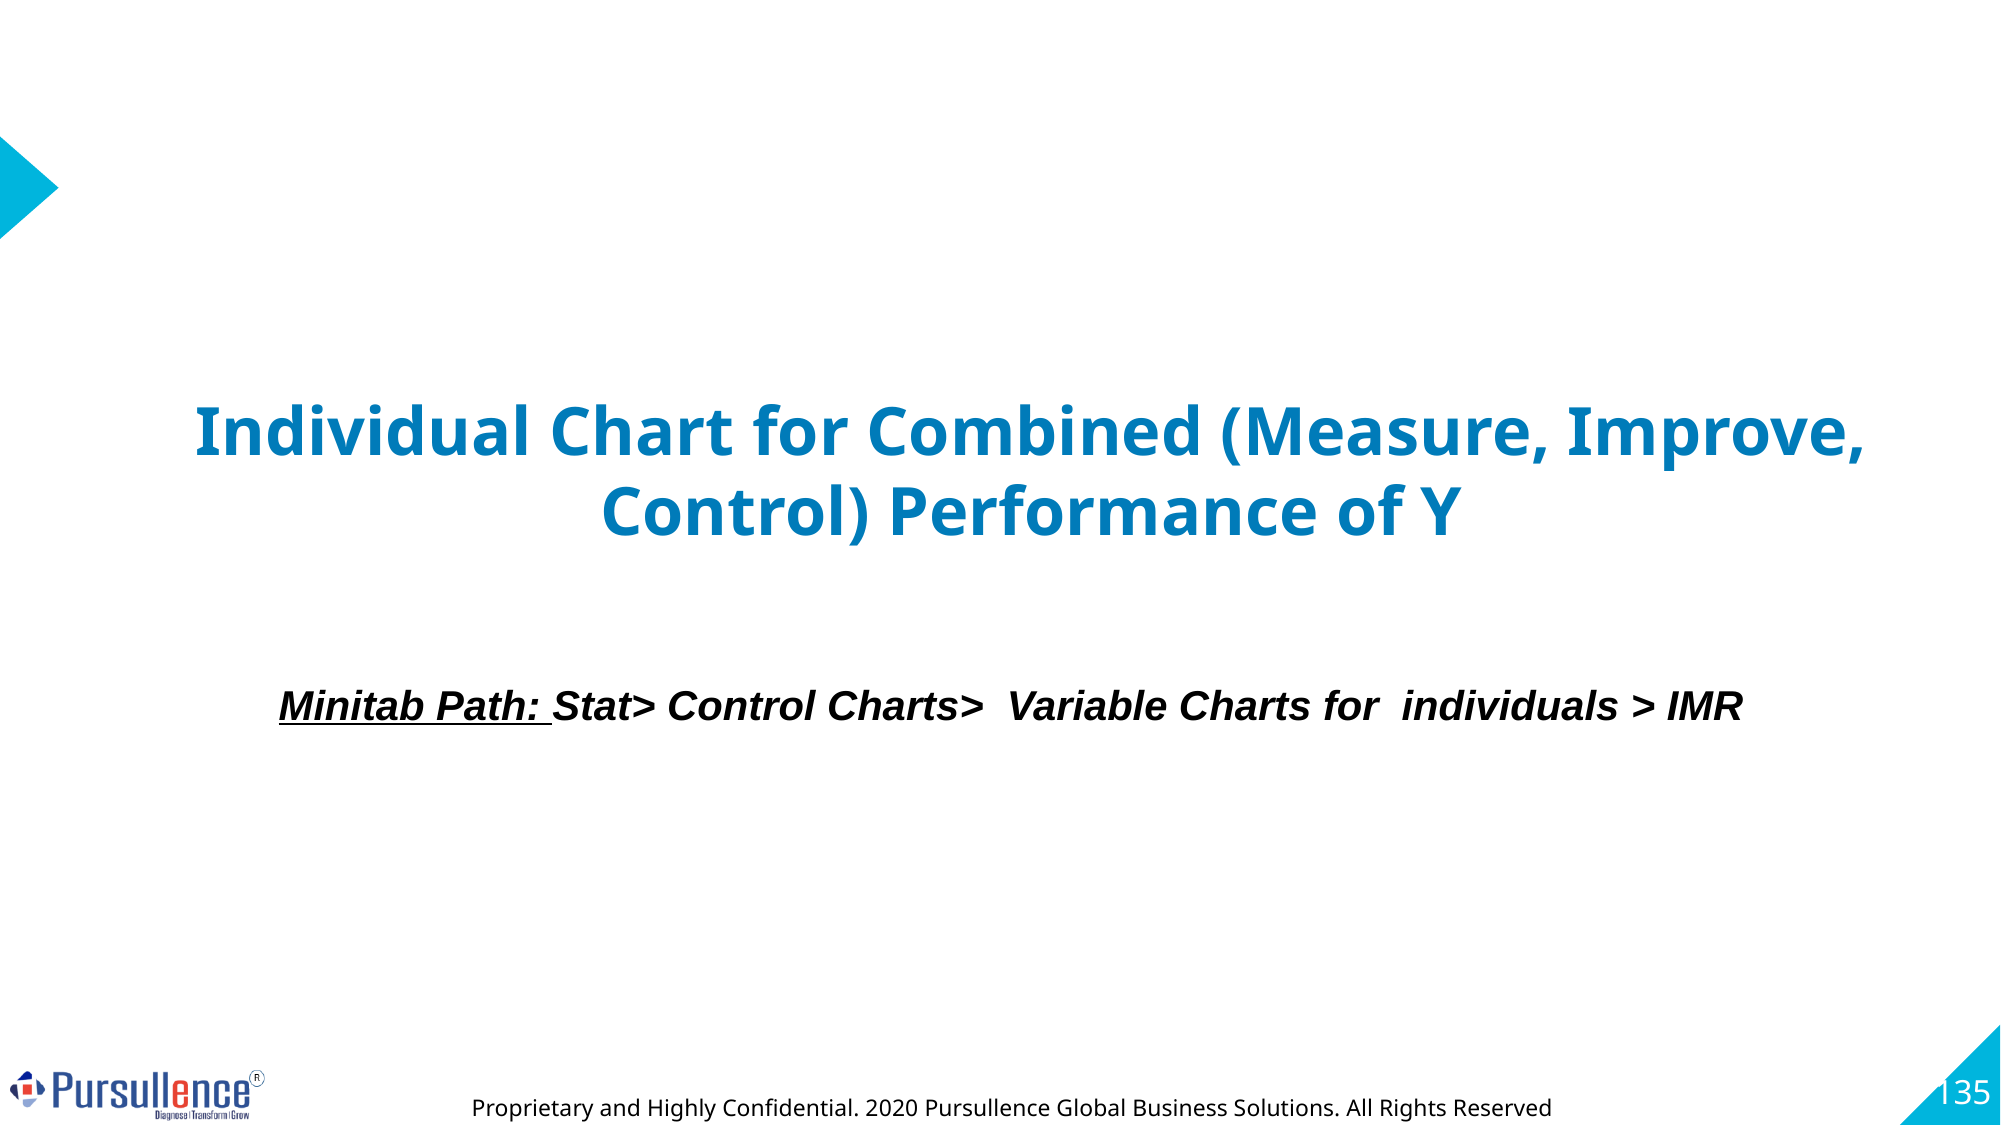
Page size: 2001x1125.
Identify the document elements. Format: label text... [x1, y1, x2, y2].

slide_number 135 [1891, 1014, 1992, 1117]
picture [0, 1063, 265, 1125]
text_box Minitab Path: Stat> Control Charts> Variable Charts for individuals > IMR [264, 671, 1835, 737]
text_box Proprietary and Highly Confidential. 2020 Pursullence Global Business Solutions. All Rights Reserved [456, 1085, 1734, 1125]
text_box Individual Chart for Combined (Measure, Improve, Control) Performance of Y [171, 389, 1892, 503]
